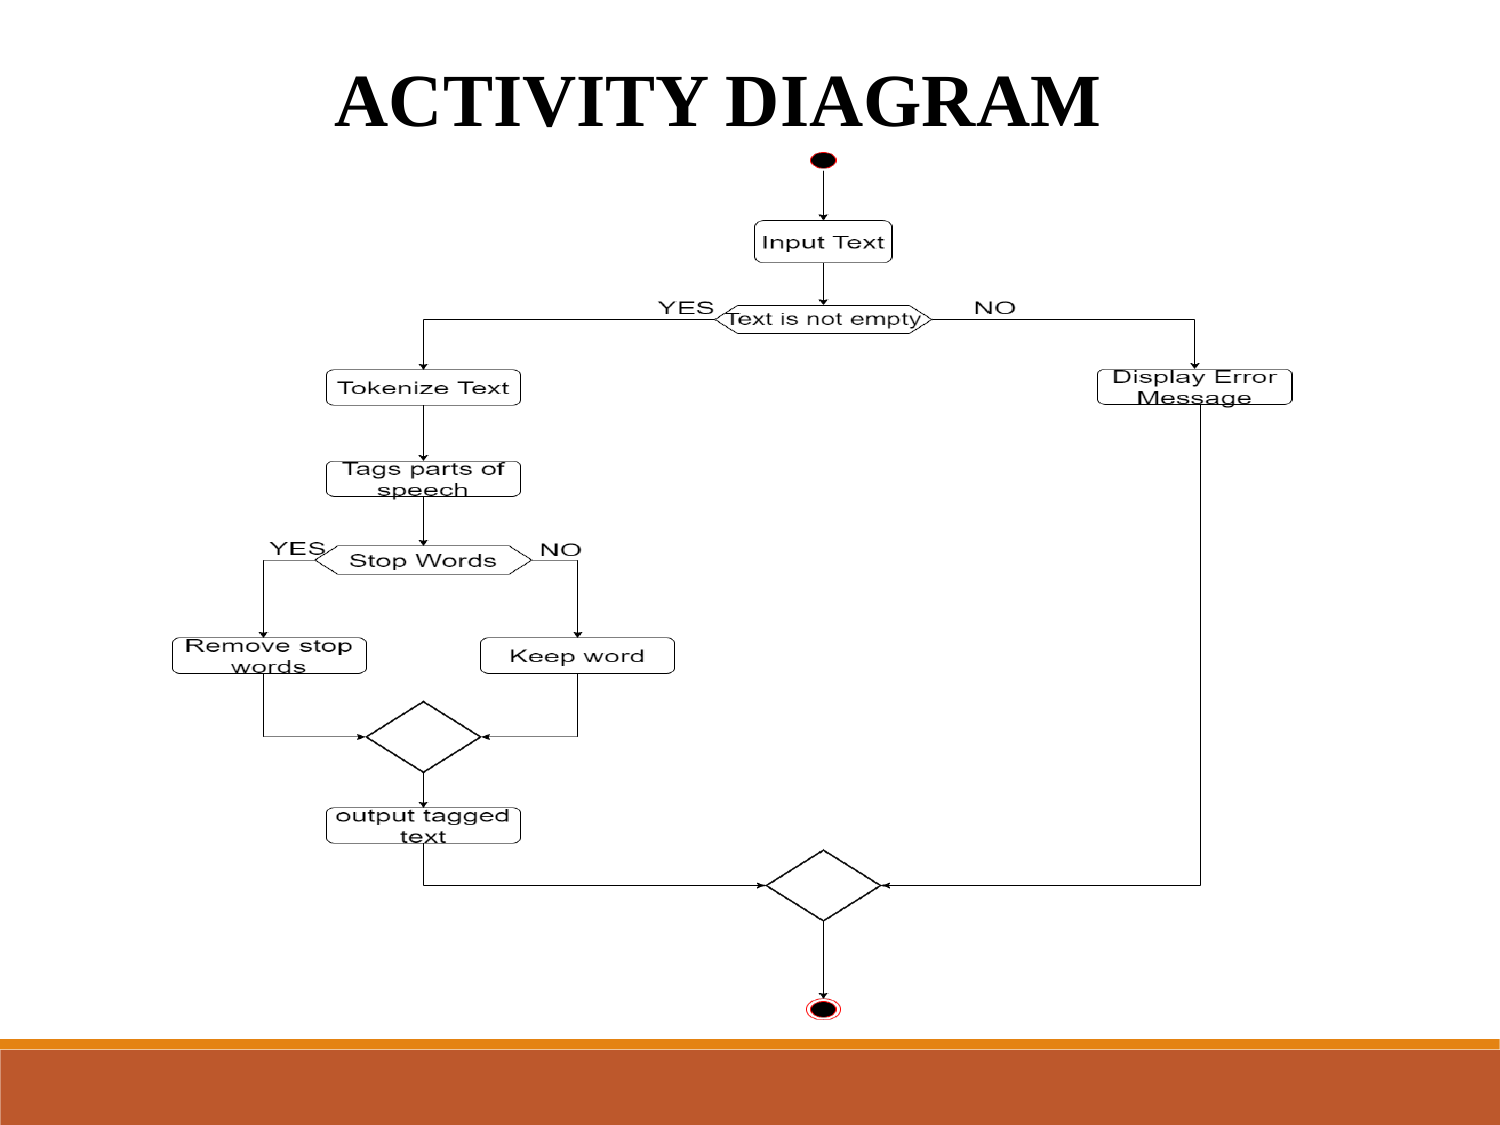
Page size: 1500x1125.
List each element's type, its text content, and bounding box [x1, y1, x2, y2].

text_box ACTIVITY DIAGRAM [63, 43, 1392, 149]
picture [171, 149, 1293, 1020]
